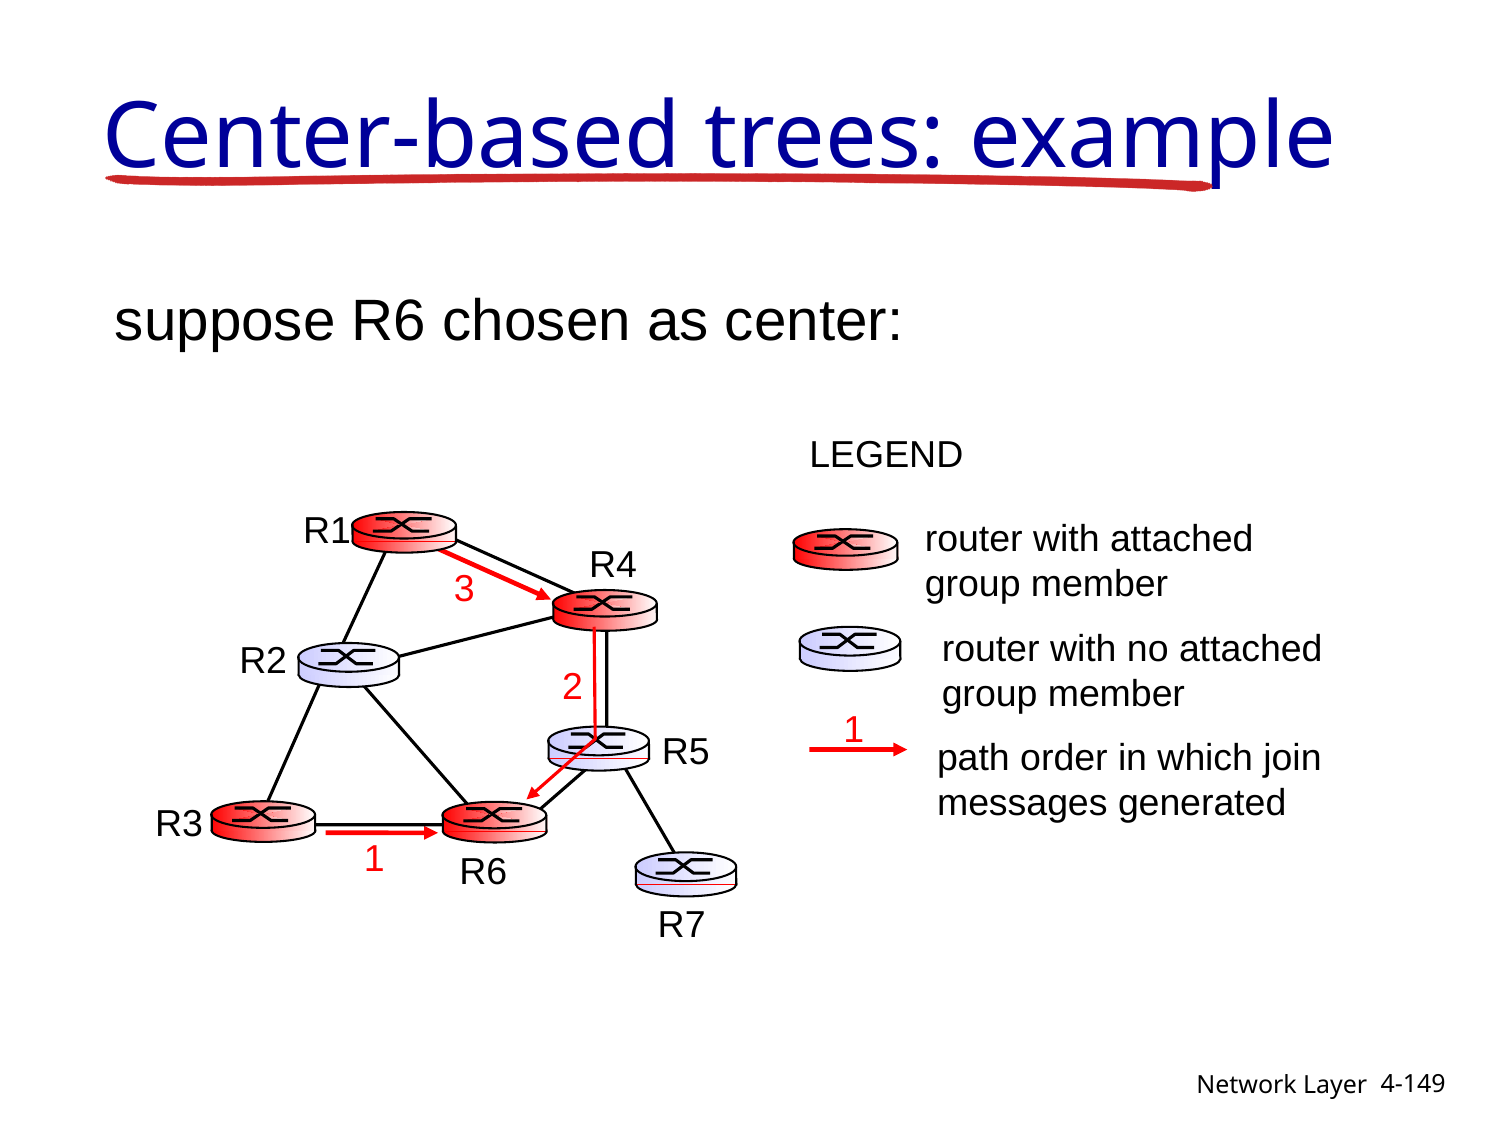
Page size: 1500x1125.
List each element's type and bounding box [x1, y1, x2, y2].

footer [907, 1060, 1383, 1109]
title [87, 37, 1363, 225]
text_box [99, 274, 1420, 1038]
picture [100, 167, 1226, 197]
slide_number [1365, 1059, 1477, 1106]
